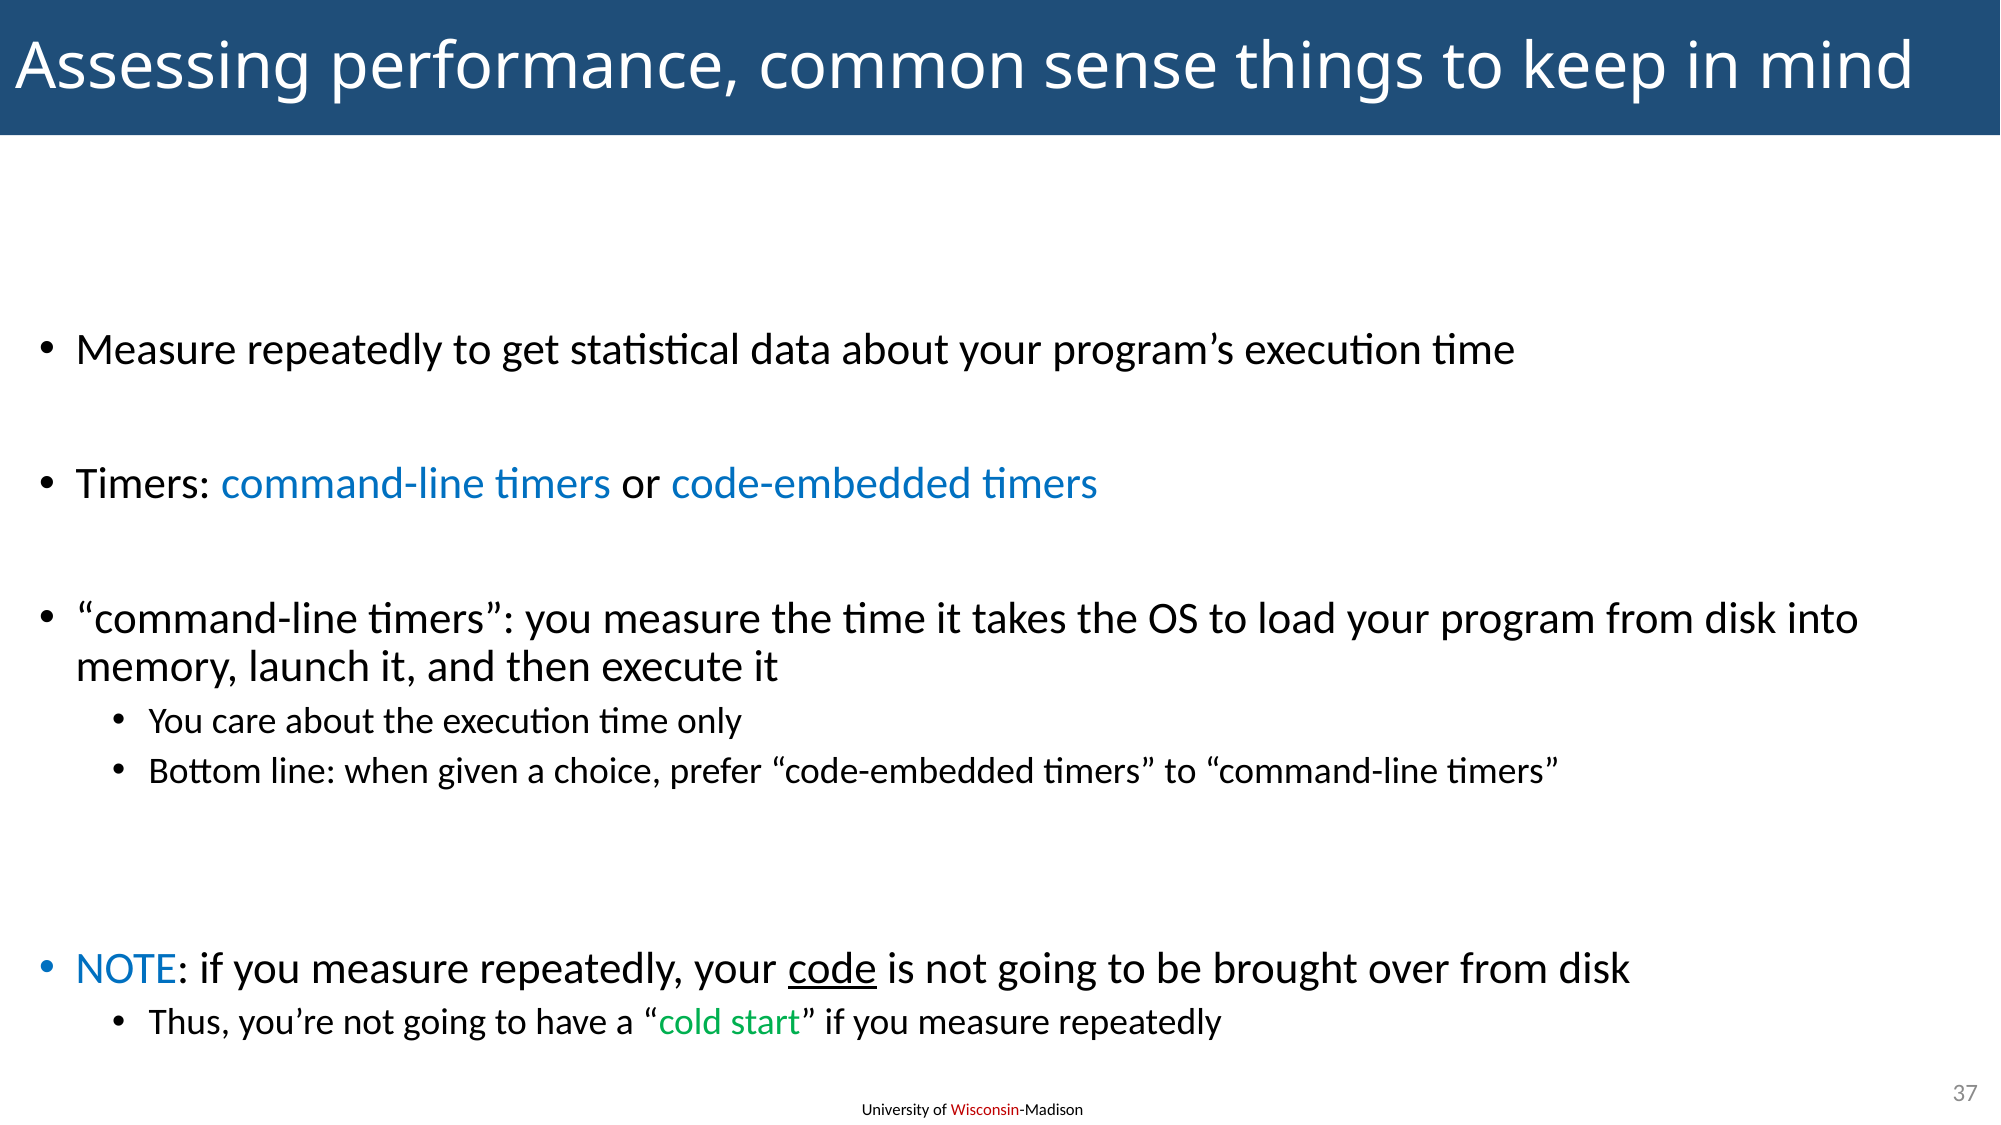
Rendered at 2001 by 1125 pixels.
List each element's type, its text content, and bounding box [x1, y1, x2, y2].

slide_number 37 [1879, 1069, 1994, 1114]
title Assessing performance, common sense things to keep in mind [0, 0, 2000, 136]
list Measure repeatedly to get statistical data about your program’s execution time Timers: command-line timers or code-embedded timers “command-line timers”: you measure the time it takes the OS to load your program from disk into memory, launch it, and then execute it You care about the execution time only Bottom line: when given a choice, prefer “code-embedded timers” to “command-line timers” NOTE: if you measure repeatedly, your code is not going to be brought over from disk Thus, you’re not going to have a “cold start” if you measure repeatedly [24, 245, 1987, 1055]
